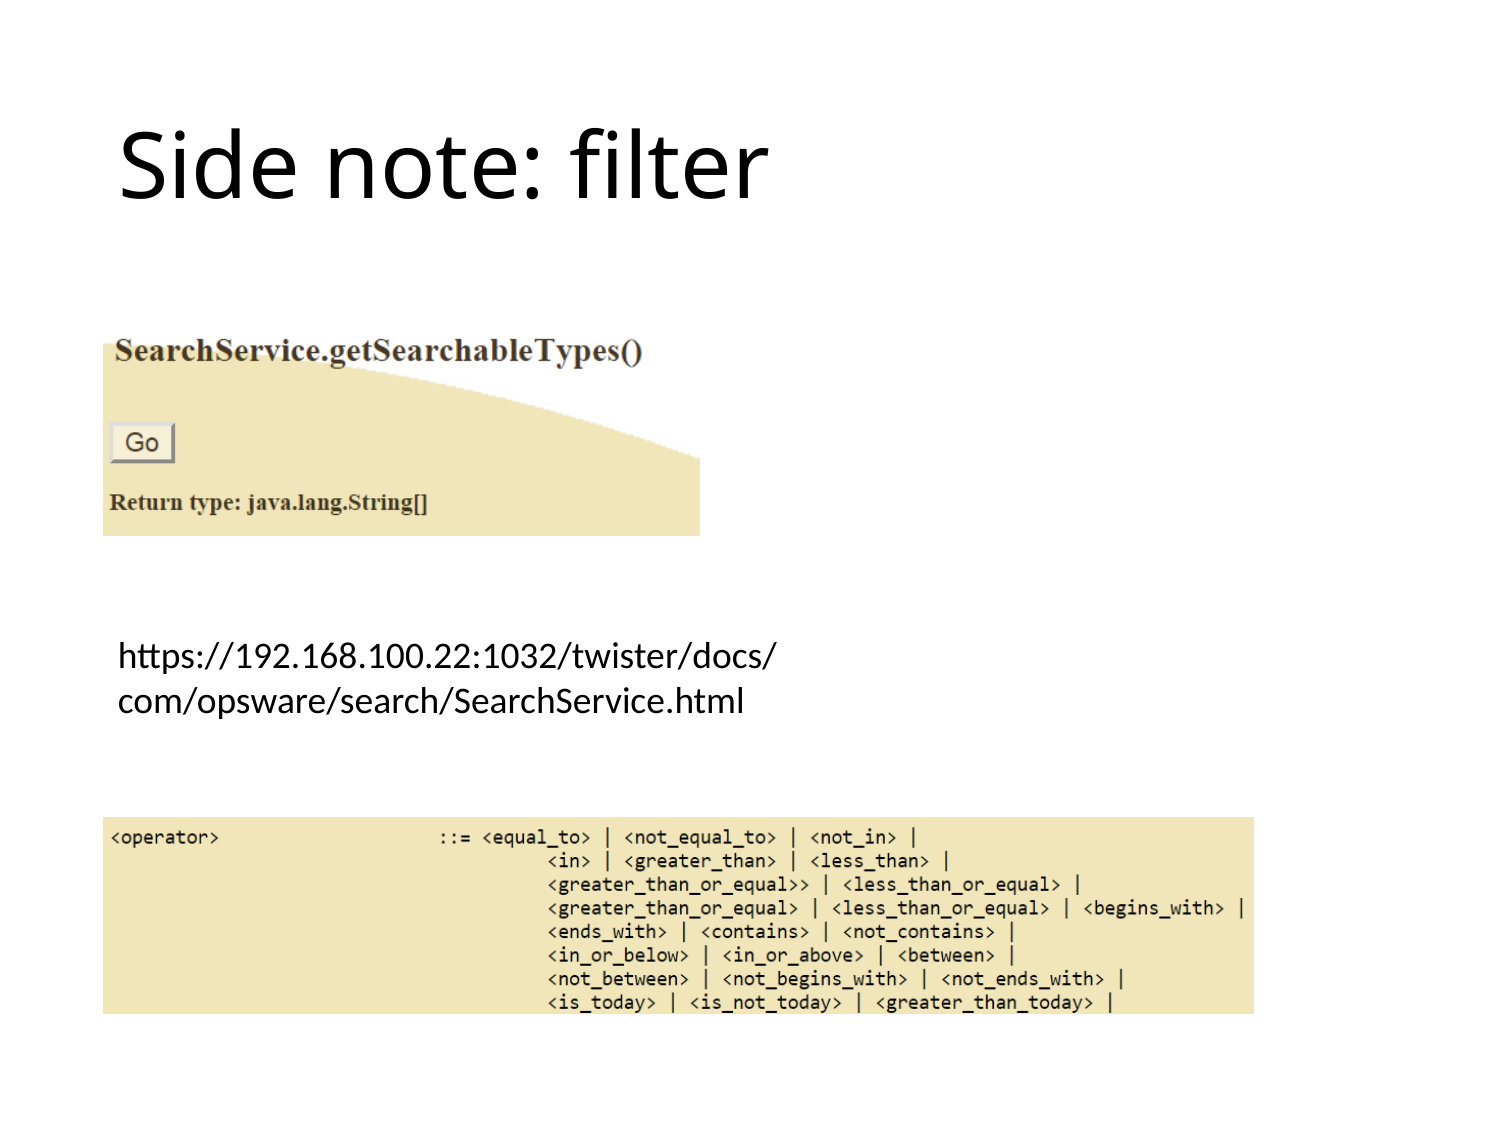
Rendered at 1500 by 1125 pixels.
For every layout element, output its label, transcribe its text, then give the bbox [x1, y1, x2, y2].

picture [103, 286, 700, 536]
title Side note: filter [103, 59, 1397, 278]
text_box https://192.168.100.22:1032/twister/docs/com/opsware/search/SearchService.html [103, 623, 853, 729]
picture [103, 817, 1254, 1014]
